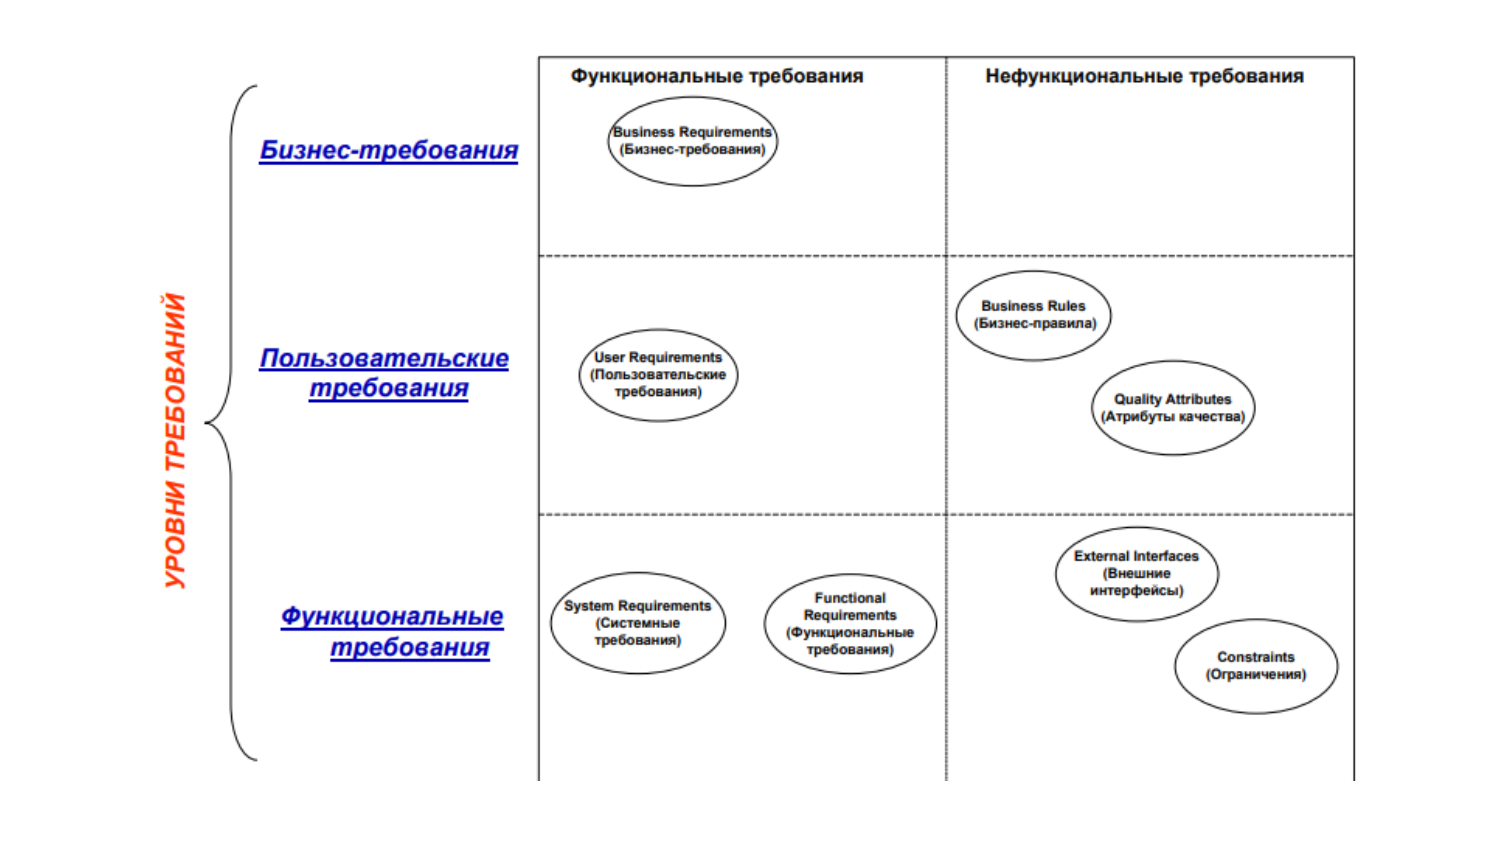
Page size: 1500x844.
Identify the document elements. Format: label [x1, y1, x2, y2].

picture [147, 29, 1359, 782]
